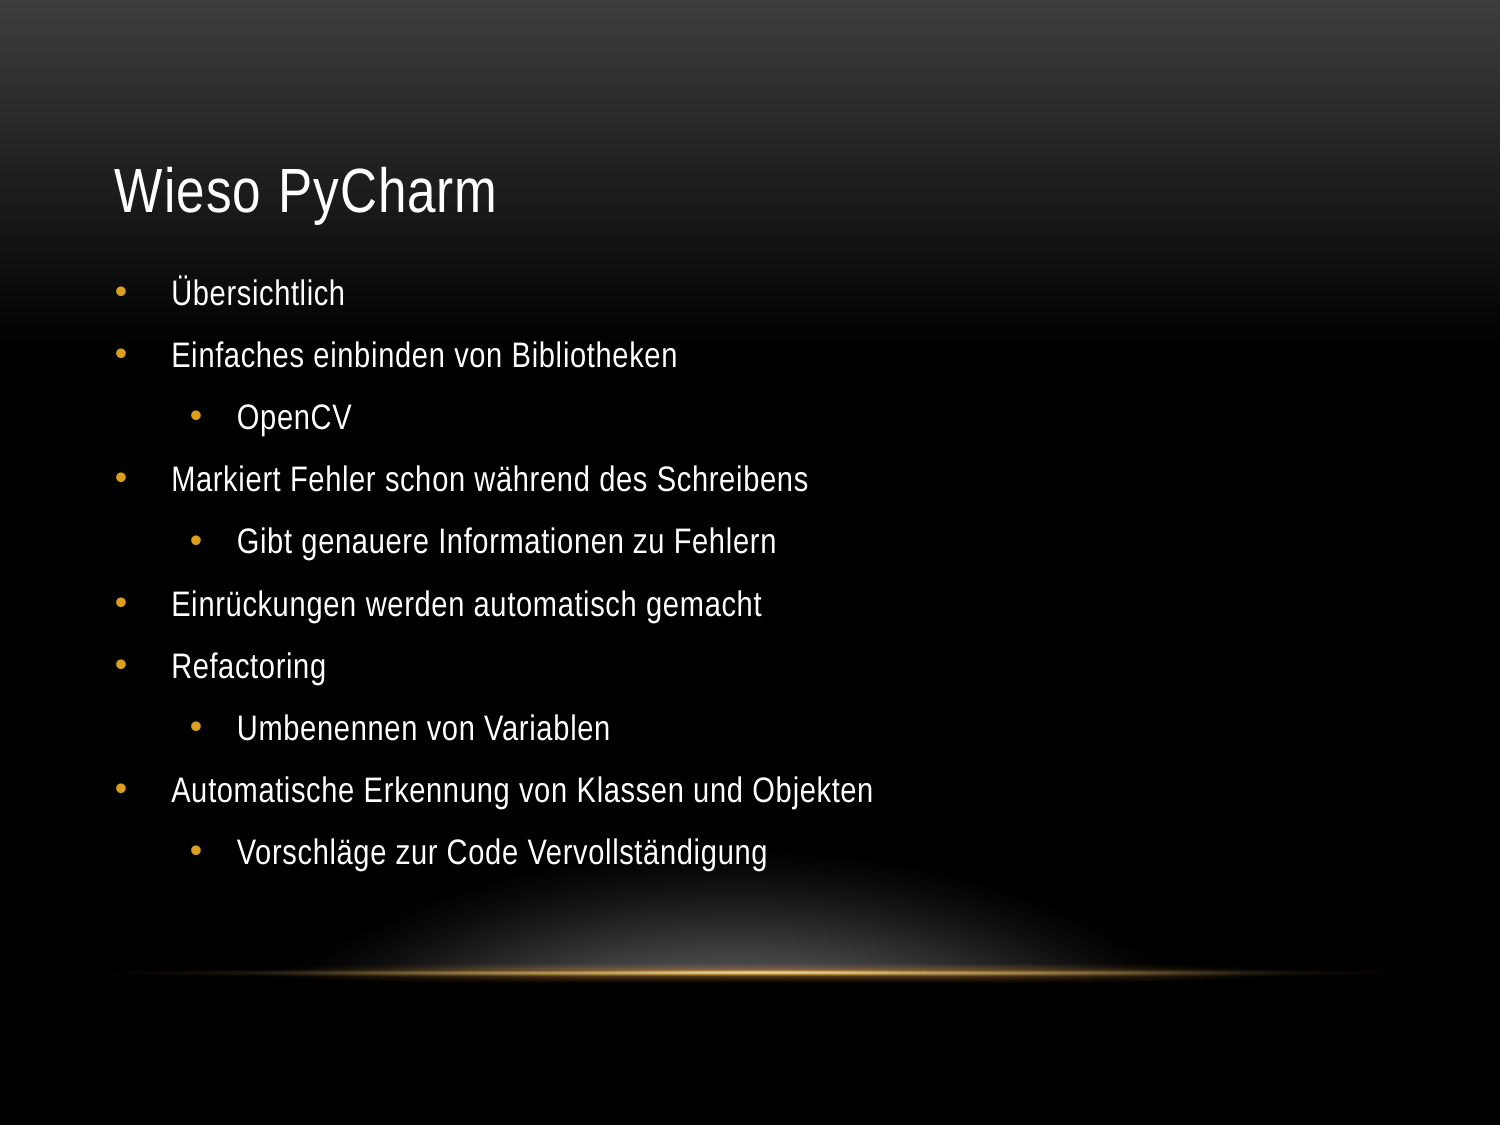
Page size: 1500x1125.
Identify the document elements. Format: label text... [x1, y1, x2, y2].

list Übersichtlich Einfaches einbinden von Bibliotheken OpenCV Markiert Fehler schon während des Schreibens Gibt genauere Informationen zu Fehlern Einrückungen werden automatisch gemacht Refactoring Umbenennen von Variablen Automatische Erkennung von Klassen und Objekten Vorschläge zur Code Vervollständigung [99, 262, 1400, 938]
title Wieso PyCharm [99, 45, 1400, 233]
picture [0, 0, 1500, 1125]
